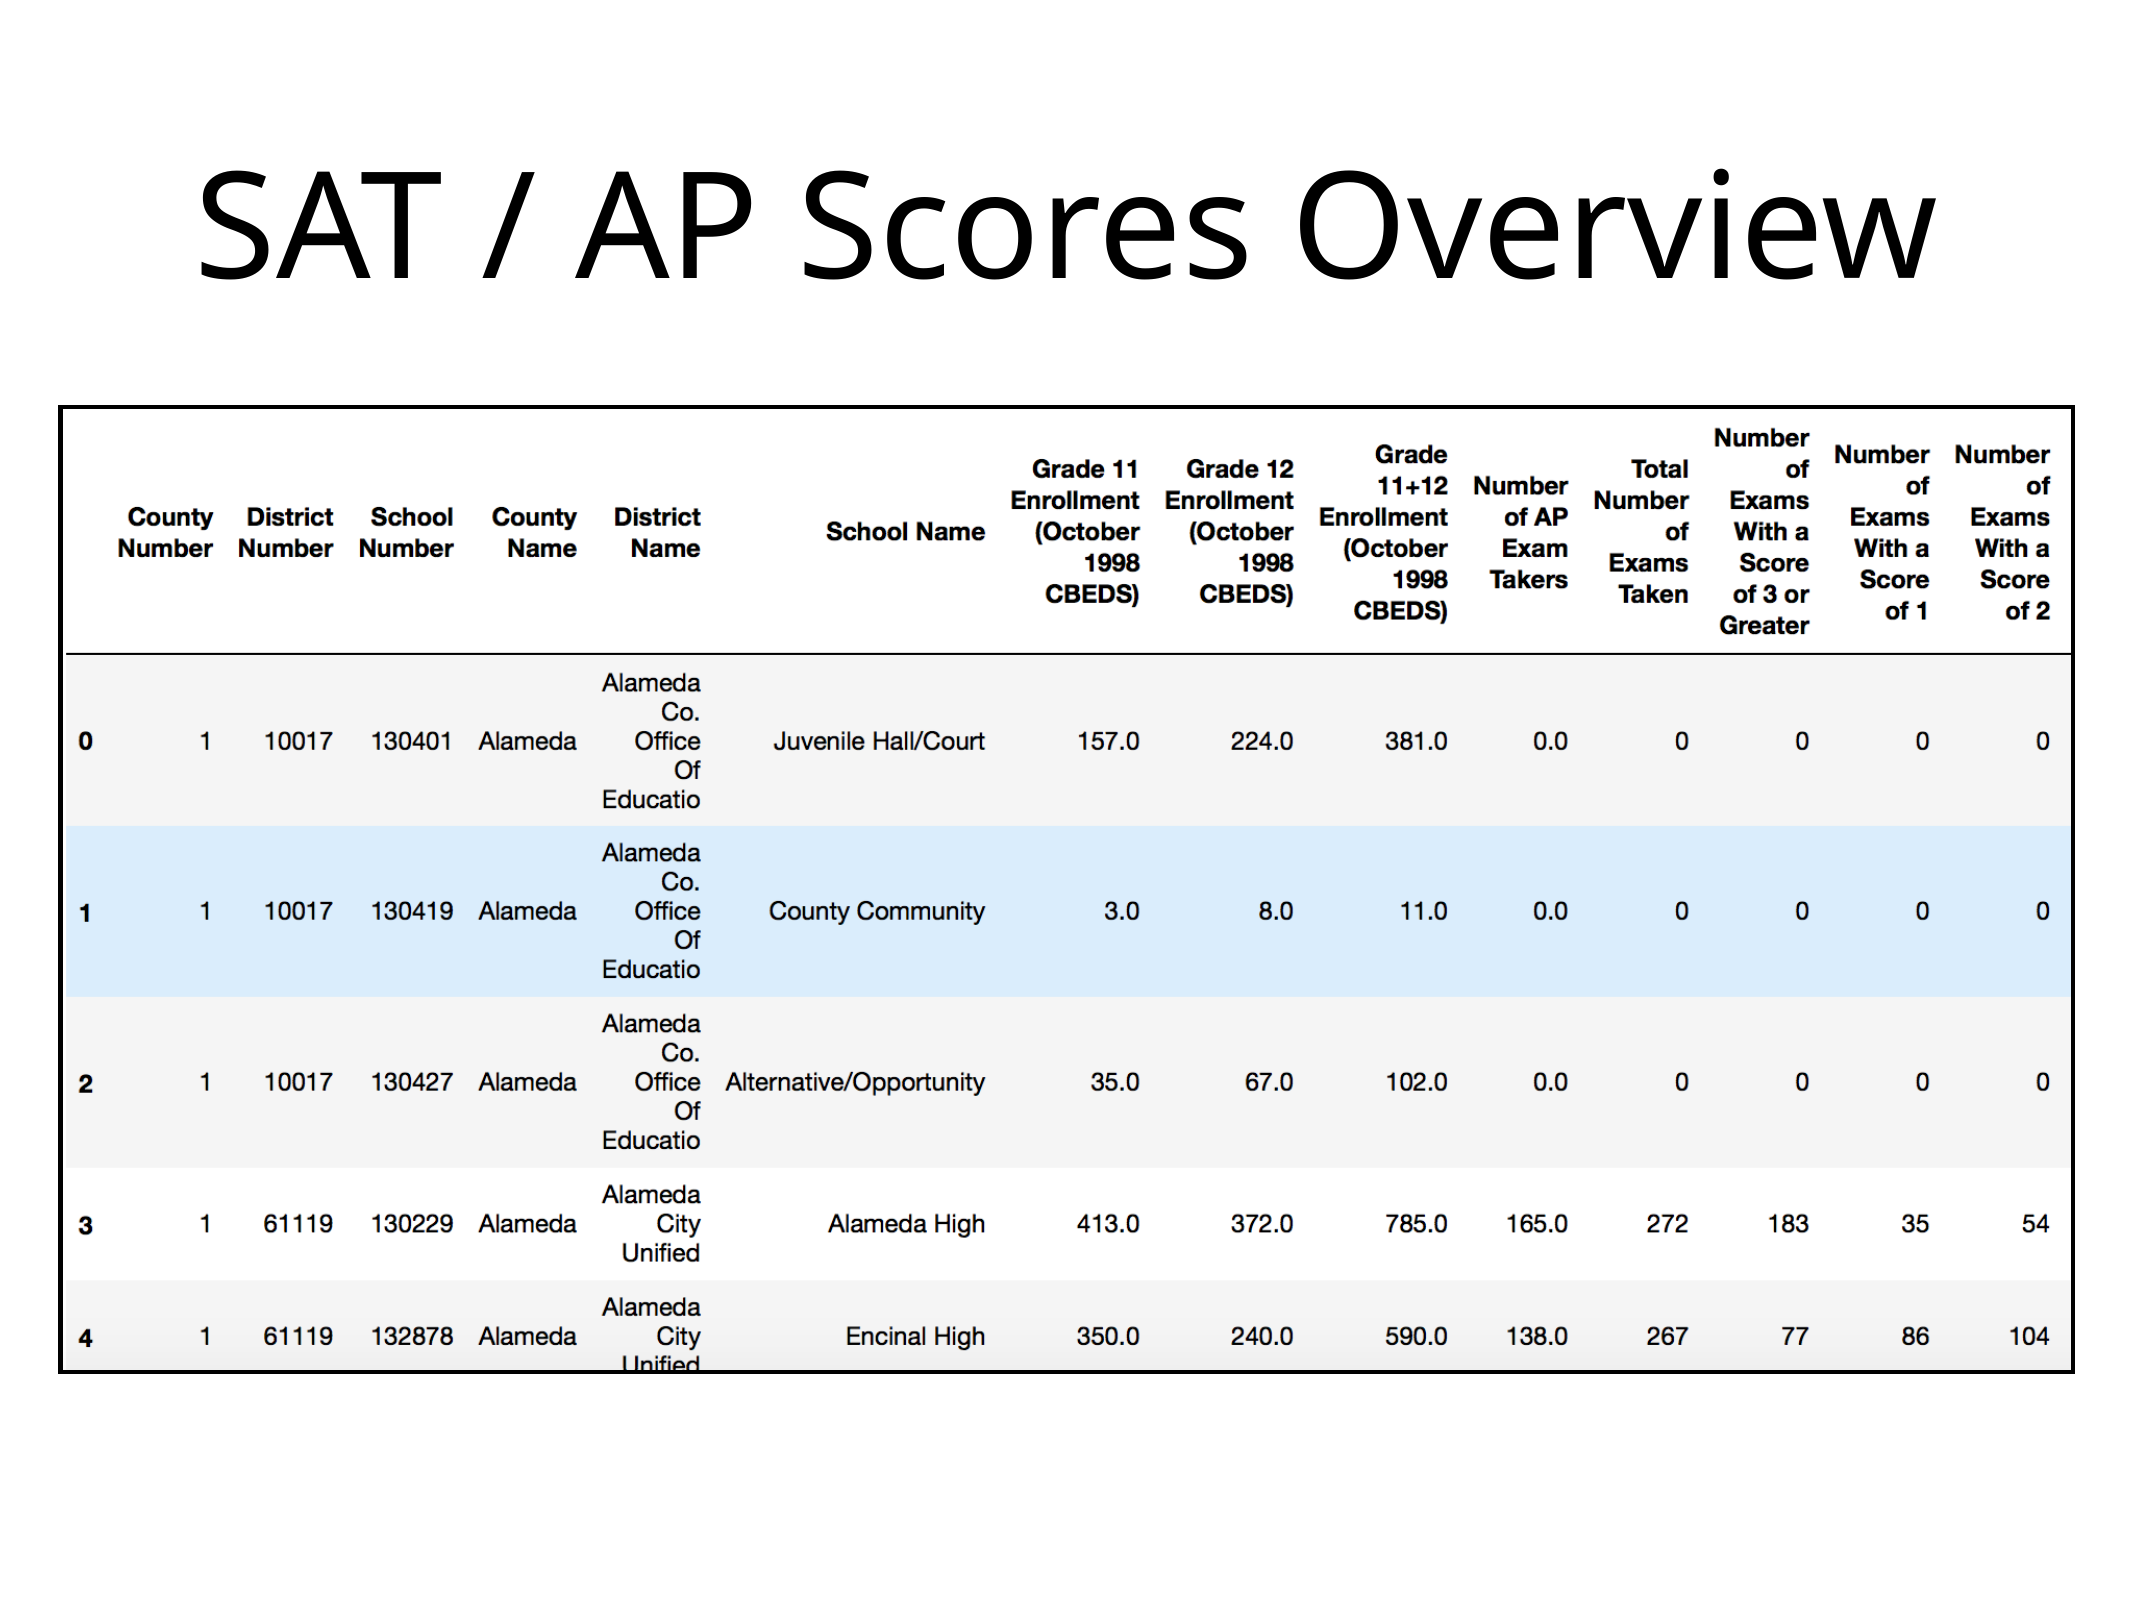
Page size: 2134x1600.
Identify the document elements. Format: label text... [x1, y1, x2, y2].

title SAT / AP Scores Overview [155, 41, 1978, 397]
picture [62, 409, 2071, 1370]
